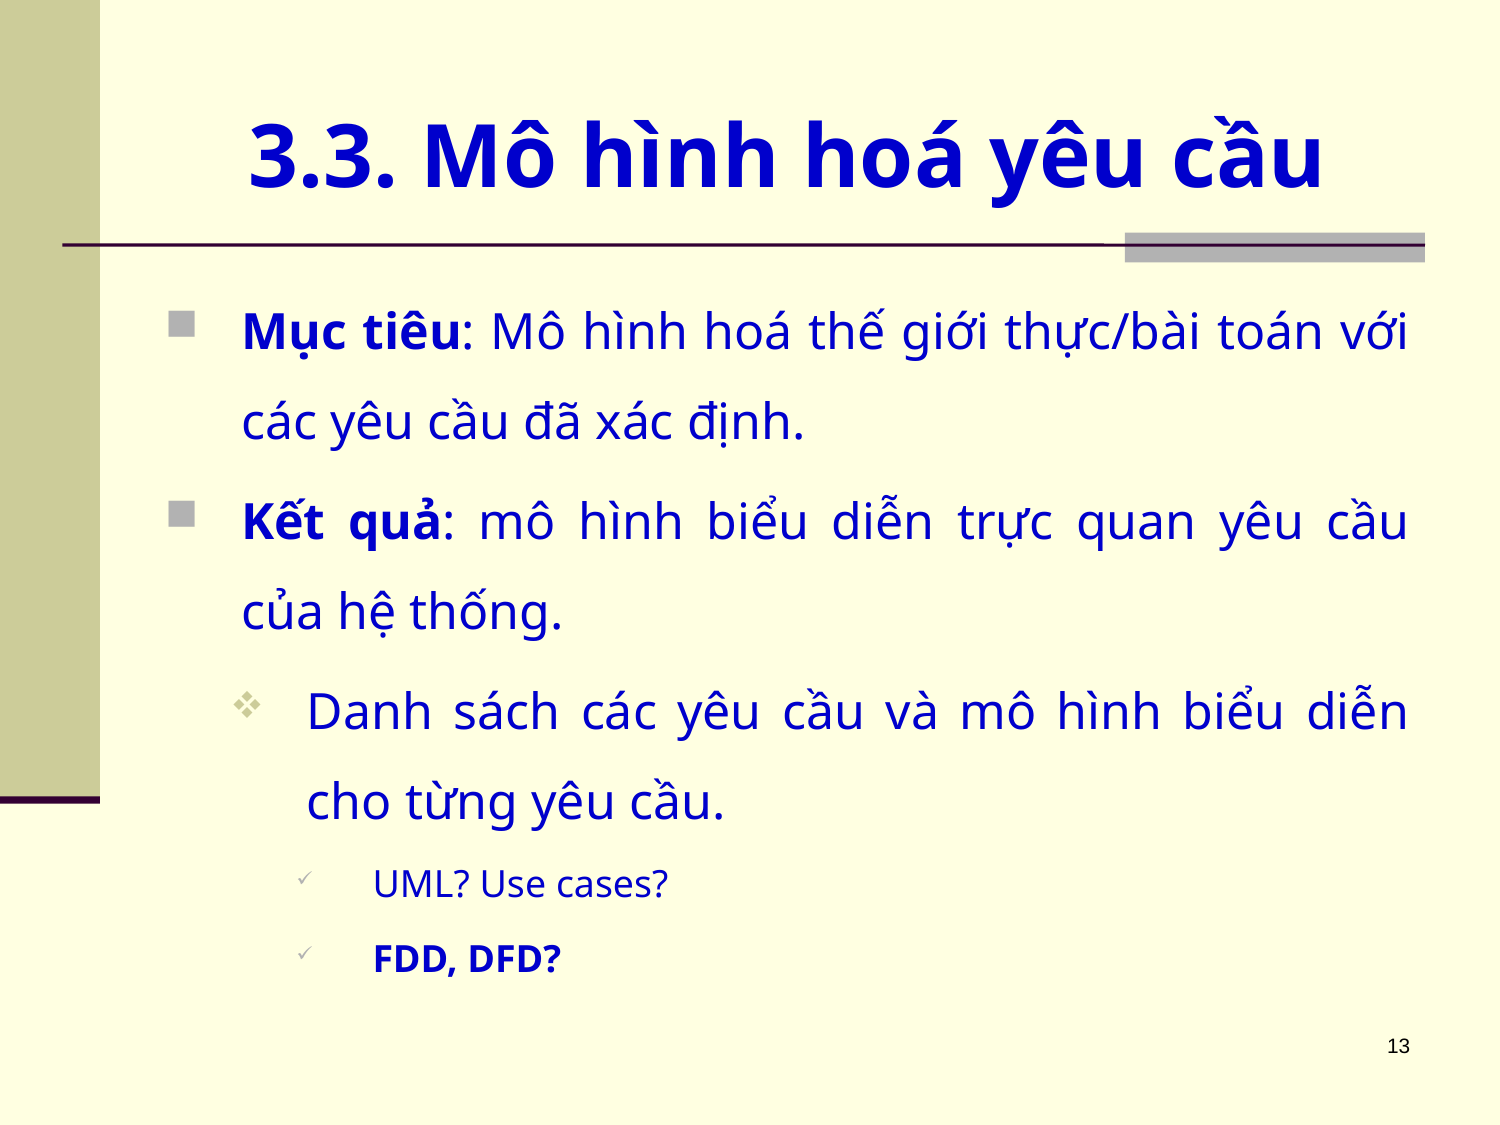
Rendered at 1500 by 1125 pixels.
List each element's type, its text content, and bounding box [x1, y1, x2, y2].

list Mục tiêu: Mô hình hoá thế giới thực/bài toán với các yêu cầu đã xác định. Kết quả: mô hình biểu diễn trực quan yêu cầu của hệ thống. Danh sách các yêu cầu và mô hình biểu diễn cho từng yêu cầu. UML? Use cases? FDD, DFD? [150, 262, 1425, 1025]
slide_number 13 [1112, 1024, 1426, 1101]
title 3.3. Mô hình hoá yêu cầu [150, 45, 1425, 213]
